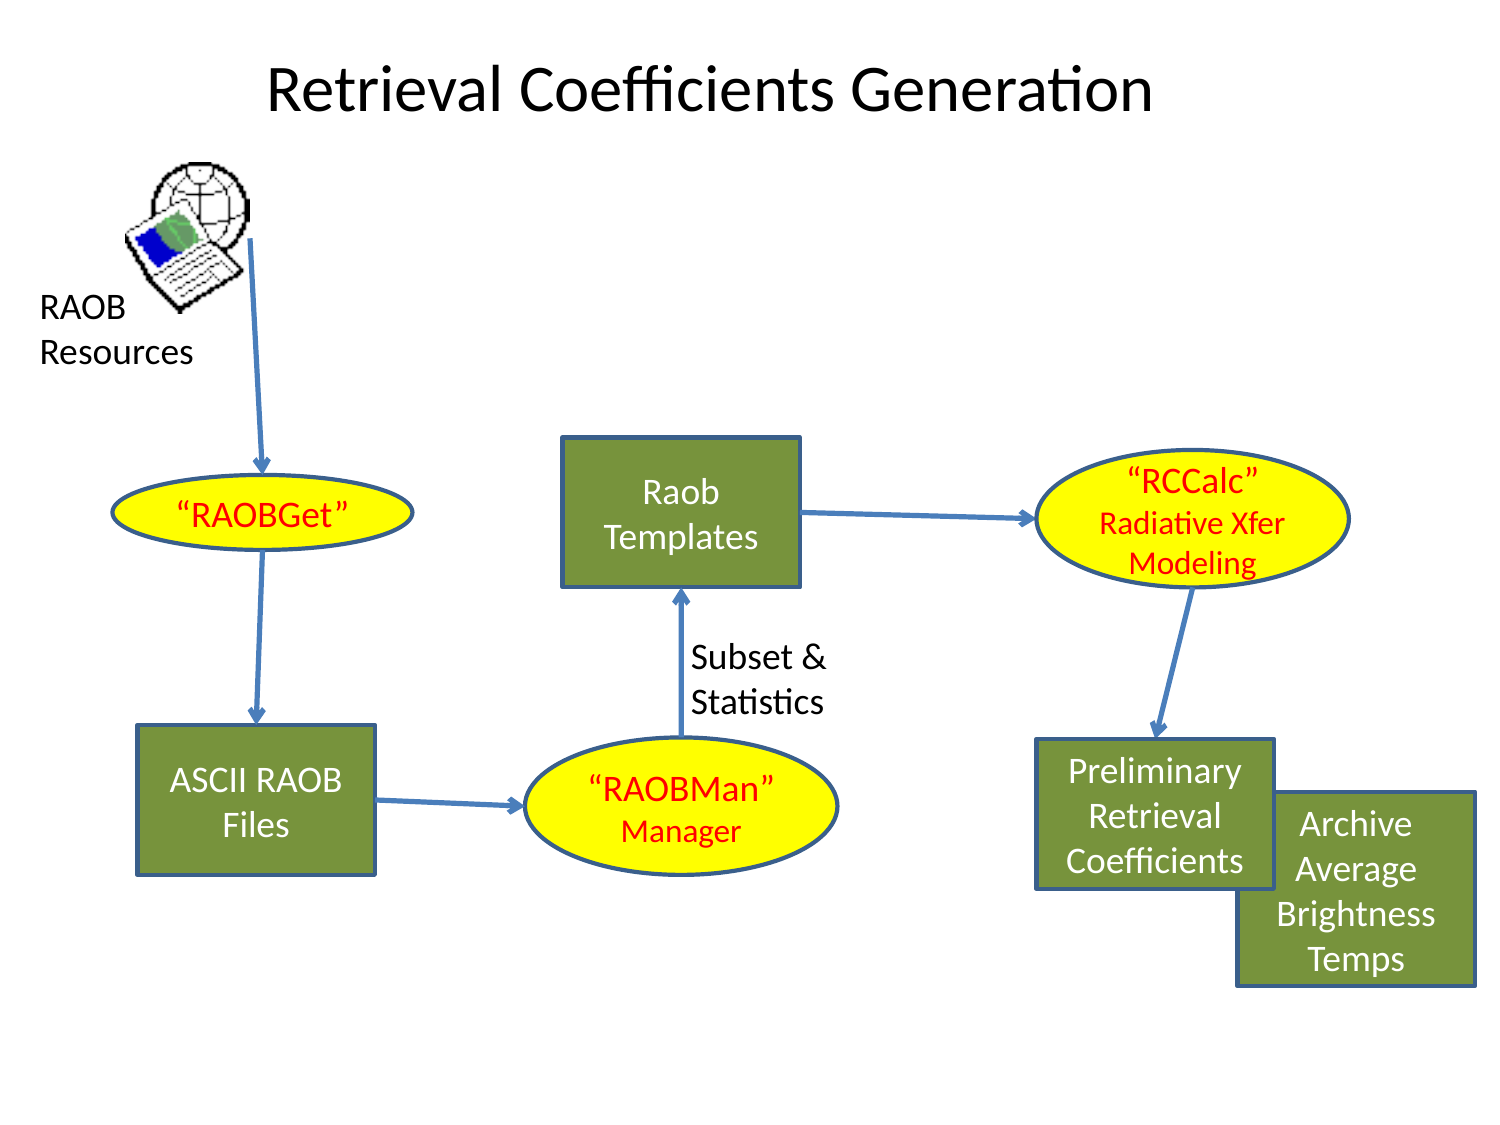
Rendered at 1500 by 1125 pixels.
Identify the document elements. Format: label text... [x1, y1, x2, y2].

text_box Preliminary Retrieval Coefficients [1034, 737, 1276, 891]
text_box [255, 549, 263, 726]
text_box ASCII RAOB Files [135, 723, 377, 877]
text_box Archive Average Brightness Temps [1235, 790, 1477, 988]
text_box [374, 799, 526, 807]
text_box “RAOBGet” [110, 472, 415, 553]
text_box Retrieval Coefficients Generation [251, 37, 1171, 133]
text_box RAOB Resources [24, 274, 220, 380]
picture [124, 162, 251, 315]
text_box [249, 237, 263, 476]
text_box “RAOBMan” Manager [523, 735, 840, 877]
text_box Subset & Statistics [685, 624, 851, 730]
text_box “RCCalc” Radiative Xfer Modeling [1035, 447, 1352, 590]
text_box Raob Templates [560, 435, 802, 589]
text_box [799, 512, 1037, 519]
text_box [1154, 587, 1193, 740]
